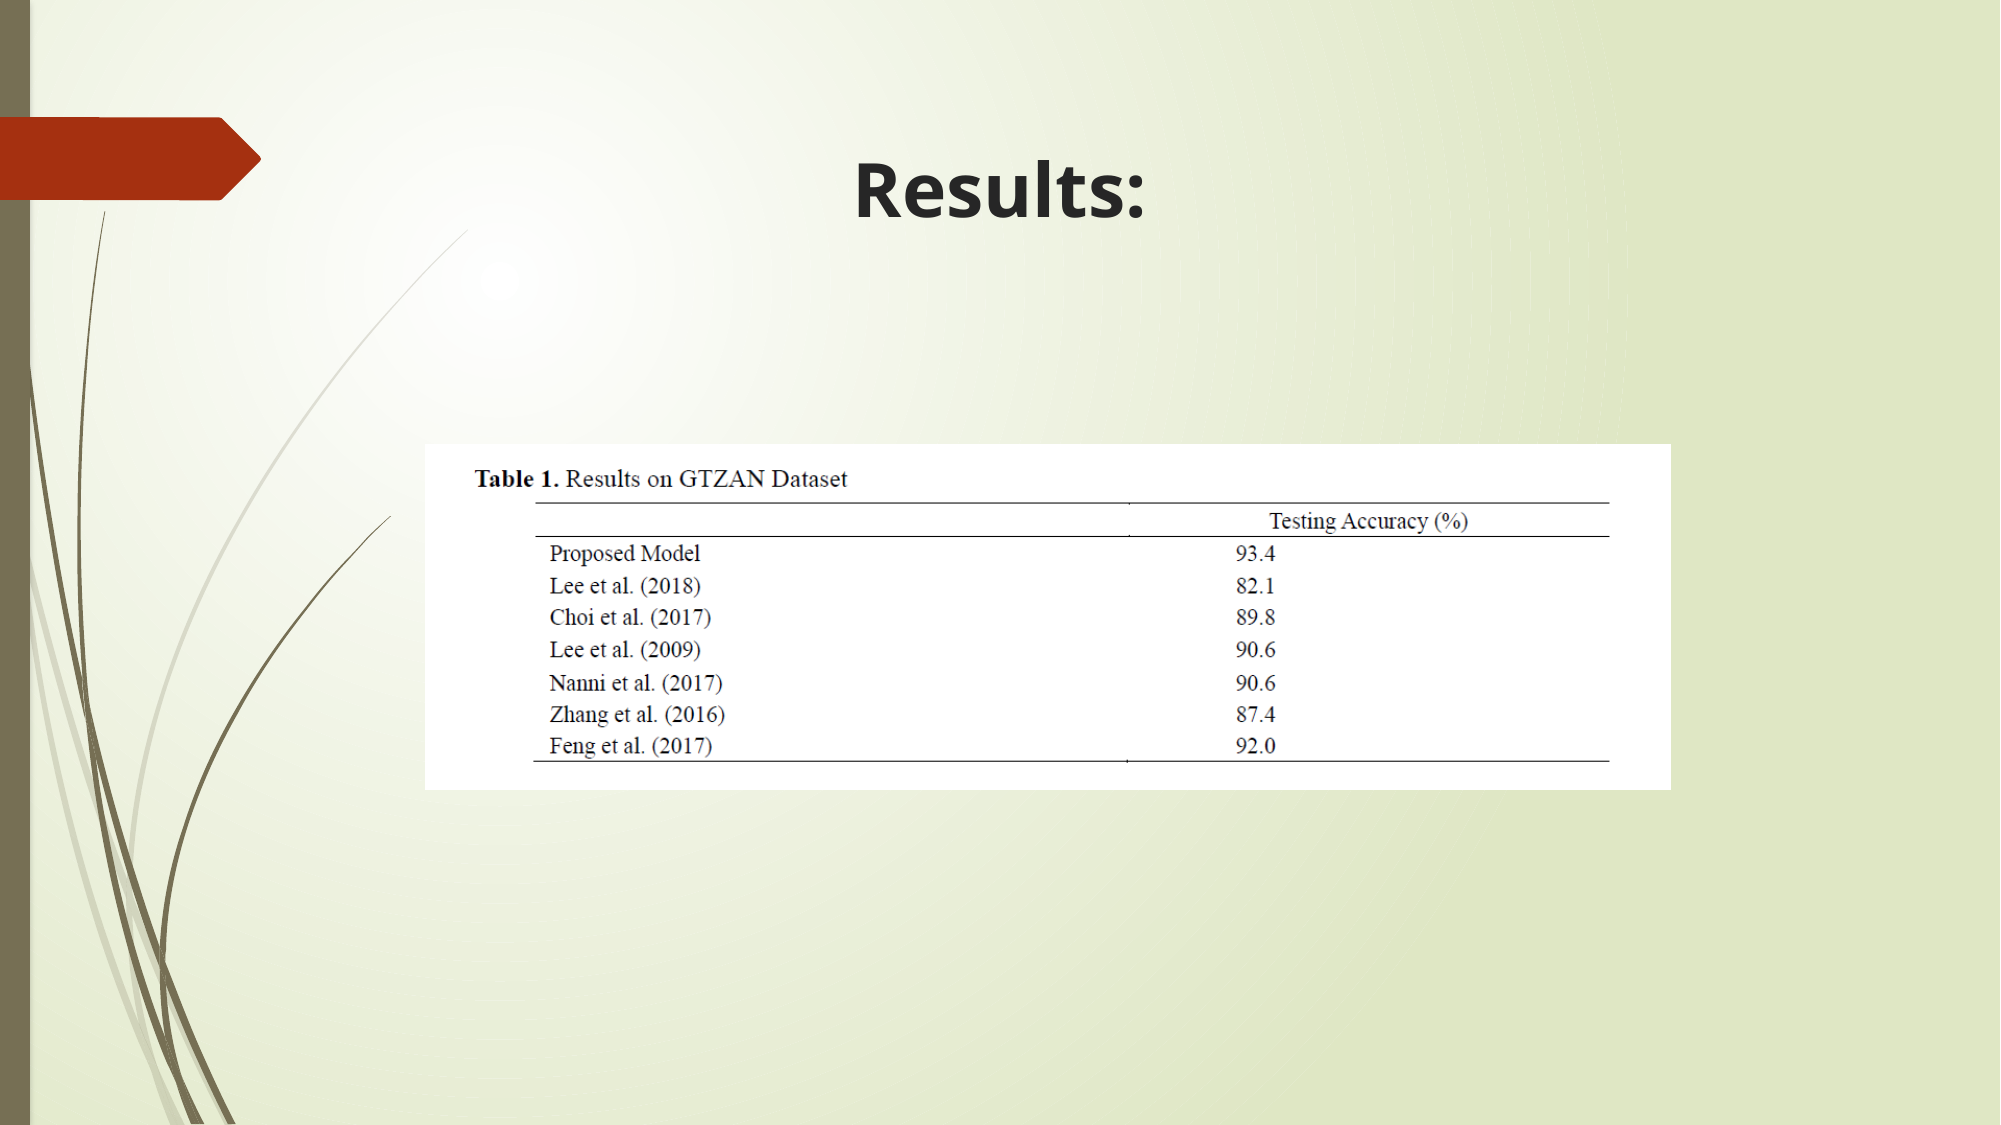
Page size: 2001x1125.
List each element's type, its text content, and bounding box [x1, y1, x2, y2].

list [425, 444, 1671, 790]
title Results: [269, 135, 1731, 346]
